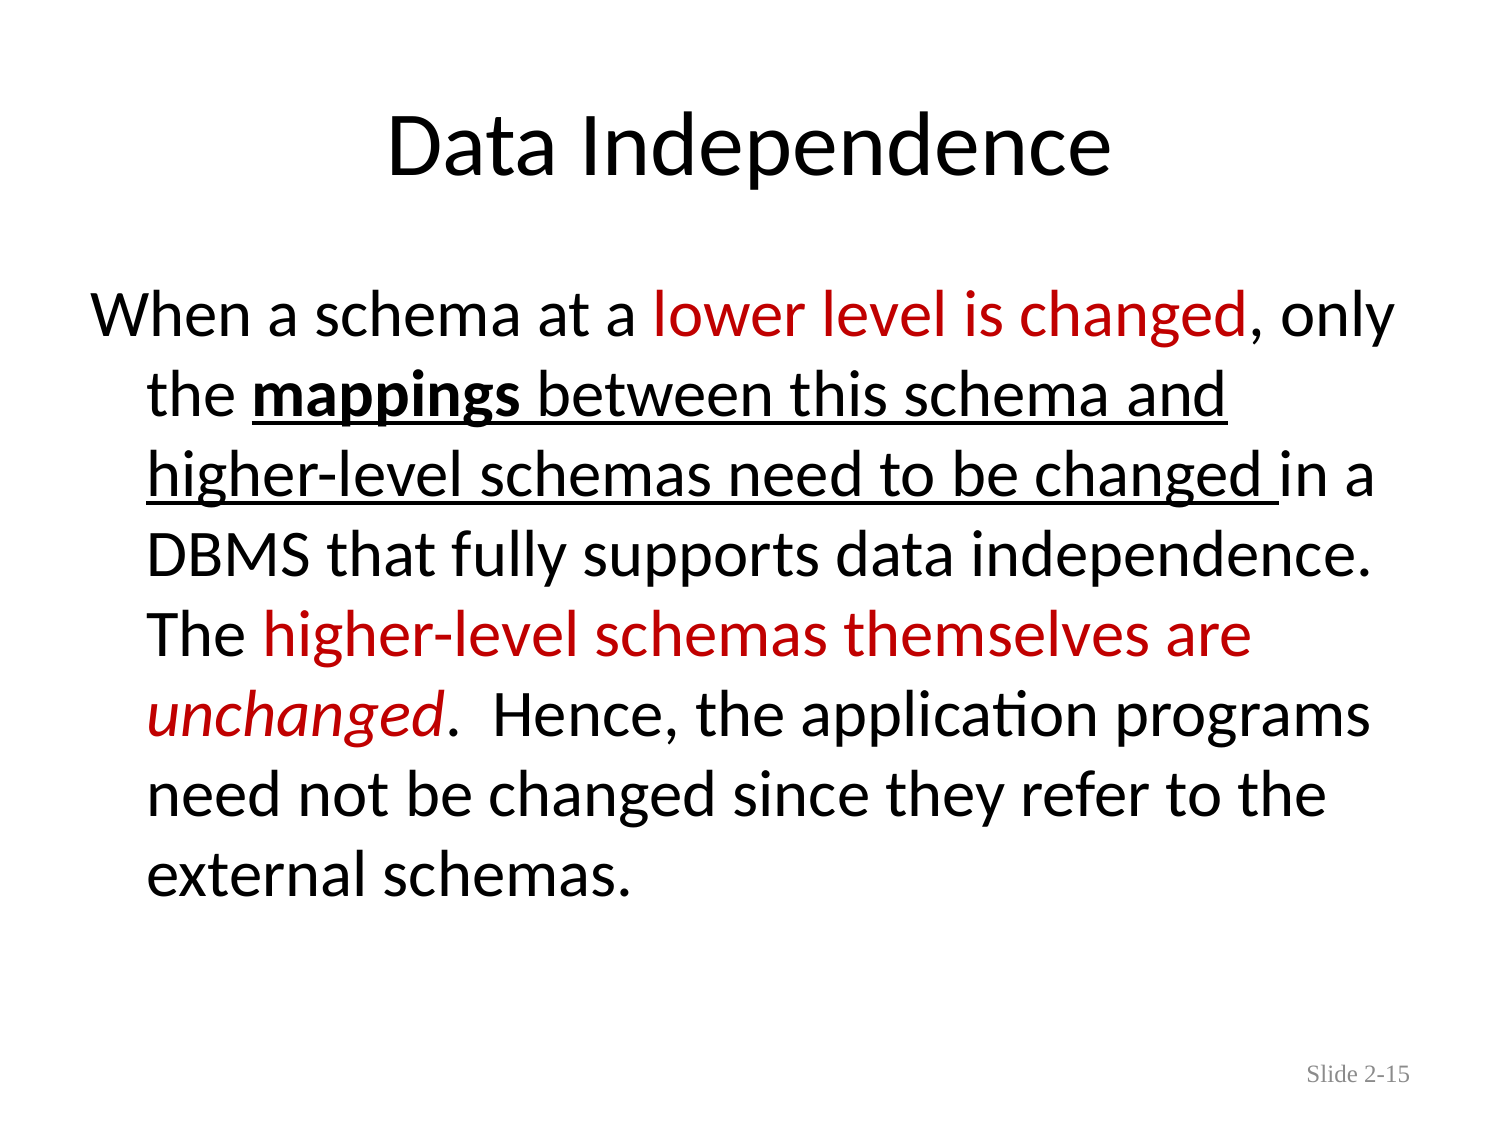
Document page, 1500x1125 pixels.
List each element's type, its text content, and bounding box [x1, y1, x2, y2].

slide_number Slide 2-15 [1074, 1042, 1425, 1103]
title Data Independence [75, 45, 1425, 233]
list When a schema at a lower level is changed, only the mappings between this schema and higher-level schemas need to be changed in a DBMS that fully supports data independence. The higher-level schemas themselves are unchanged. Hence, the application programs need not be changed since they refer to the external schemas. [75, 262, 1425, 1005]
